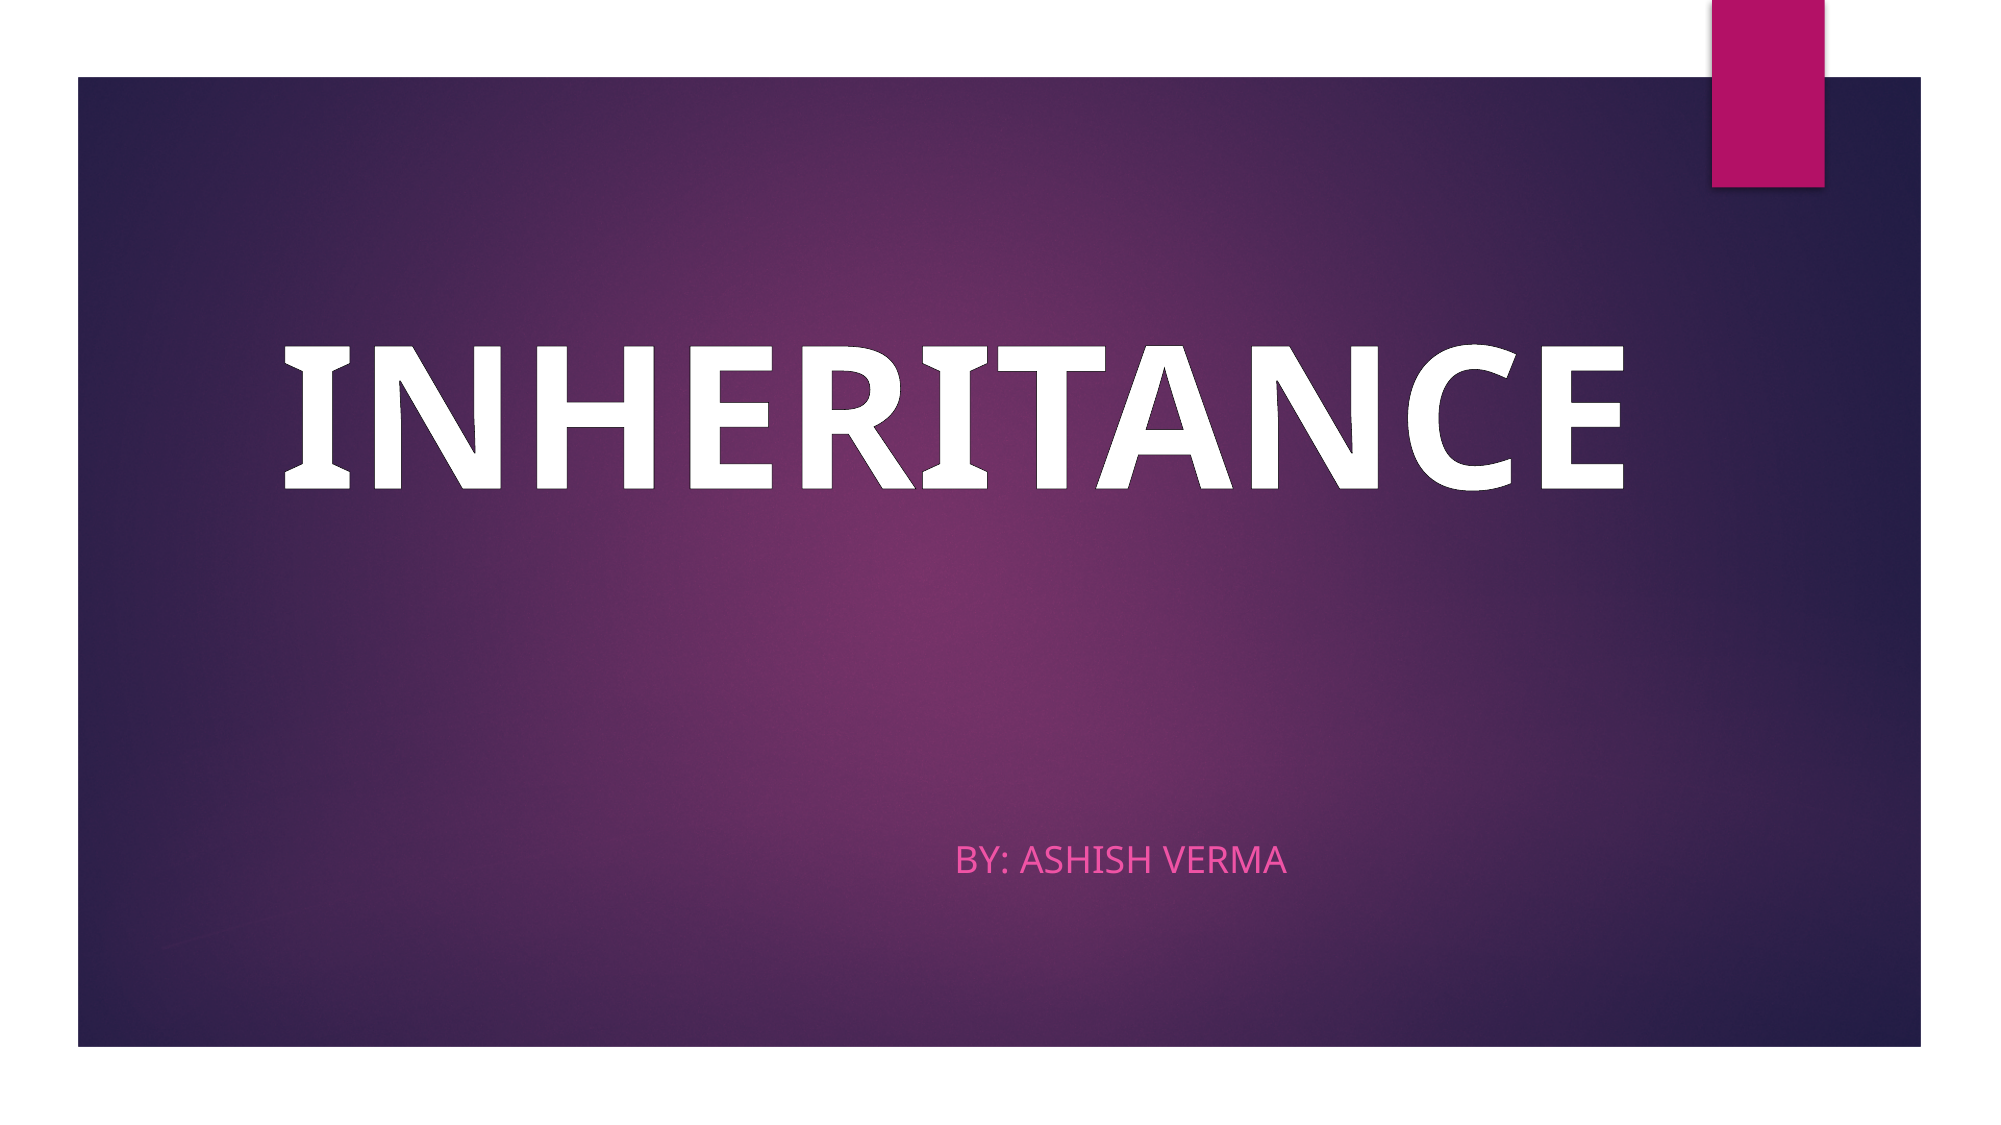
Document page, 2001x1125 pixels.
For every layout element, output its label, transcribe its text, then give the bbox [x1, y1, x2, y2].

subtitle By: Ashish Verma [189, 783, 1638, 925]
title INHERITANCE [263, 332, 1712, 537]
